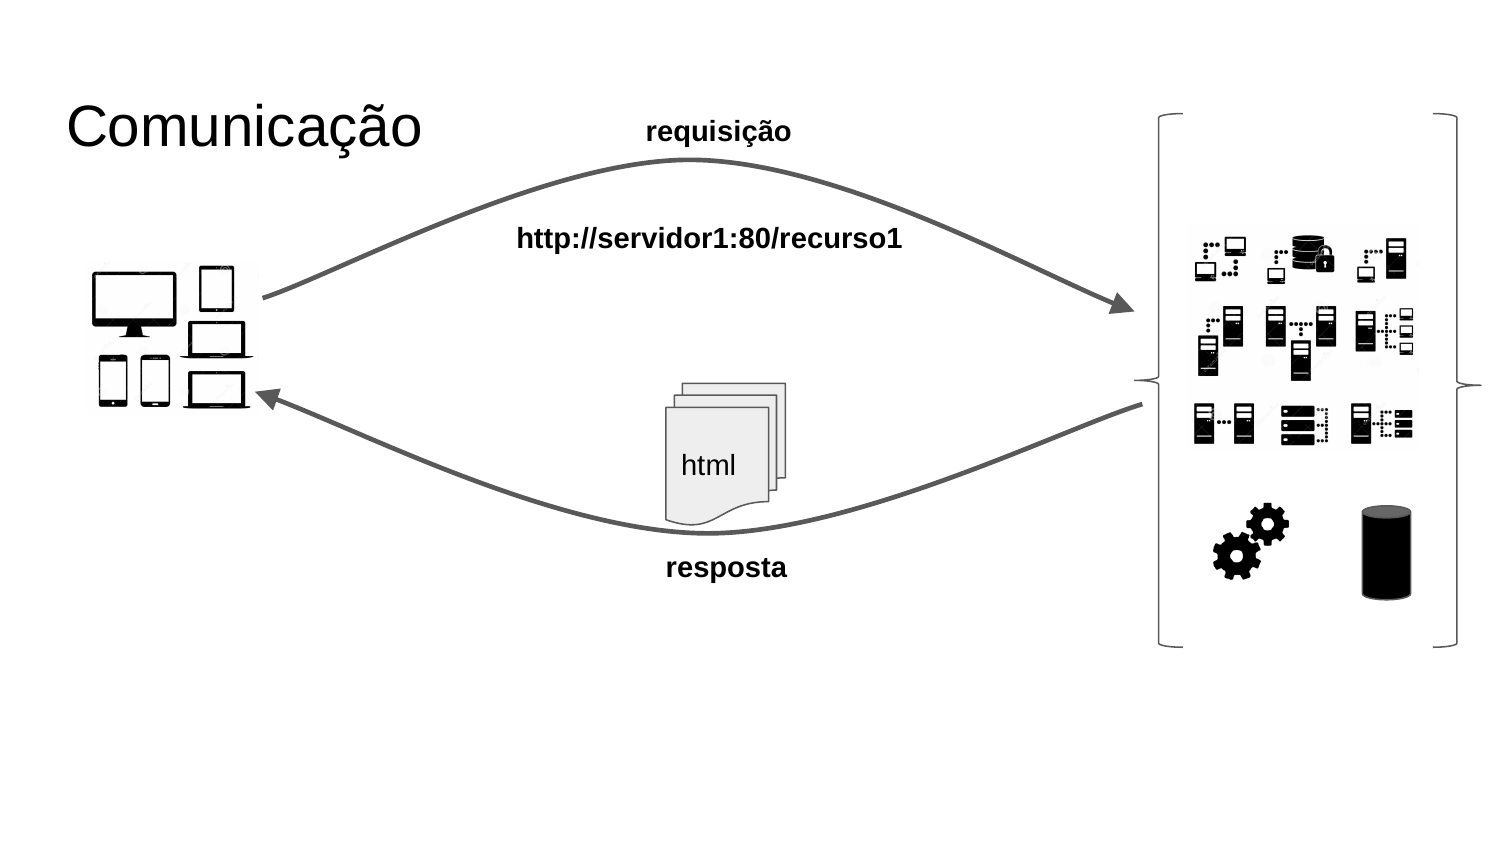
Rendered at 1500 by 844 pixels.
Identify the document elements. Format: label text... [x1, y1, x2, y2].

text_box [1362, 505, 1411, 600]
text_box [267, 388, 1143, 533]
text_box [491, 159, 887, 204]
picture [86, 262, 263, 415]
text_box [1134, 113, 1183, 648]
text_box html [665, 383, 786, 525]
text_box [1432, 113, 1481, 648]
title Comunicação [51, 72, 1449, 167]
picture [1188, 224, 1420, 451]
text_box http://servidor1:80/recurso1 [479, 204, 940, 251]
text_box resposta [624, 533, 829, 580]
text_box requisição [617, 96, 821, 144]
text_box [267, 208, 1135, 314]
picture [1188, 491, 1309, 596]
